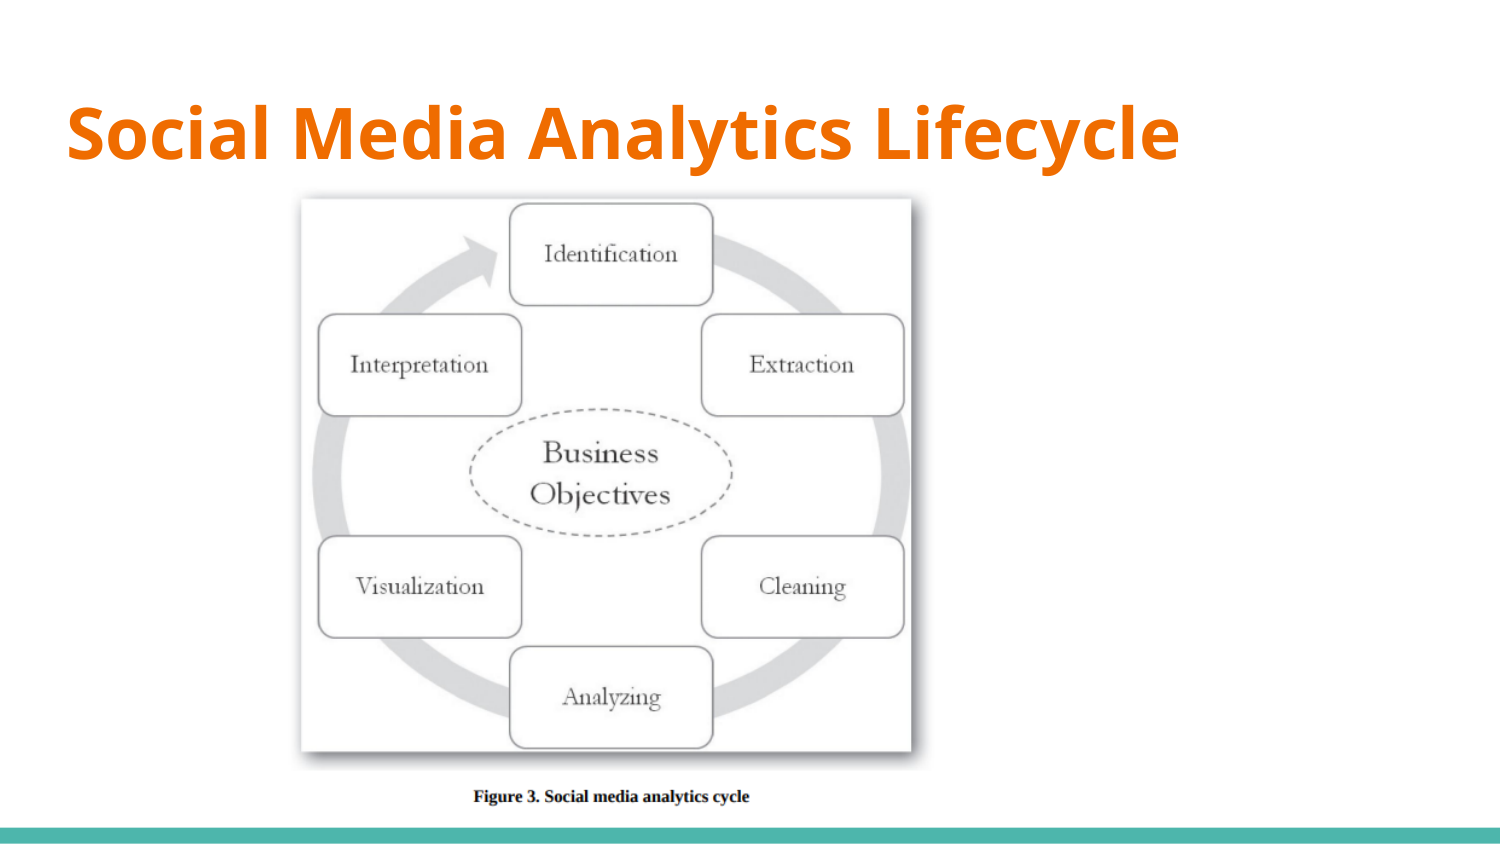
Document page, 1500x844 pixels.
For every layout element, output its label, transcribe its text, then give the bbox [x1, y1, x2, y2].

picture [247, 177, 1008, 820]
title Social Media Analytics Lifecycle [51, 72, 1449, 189]
